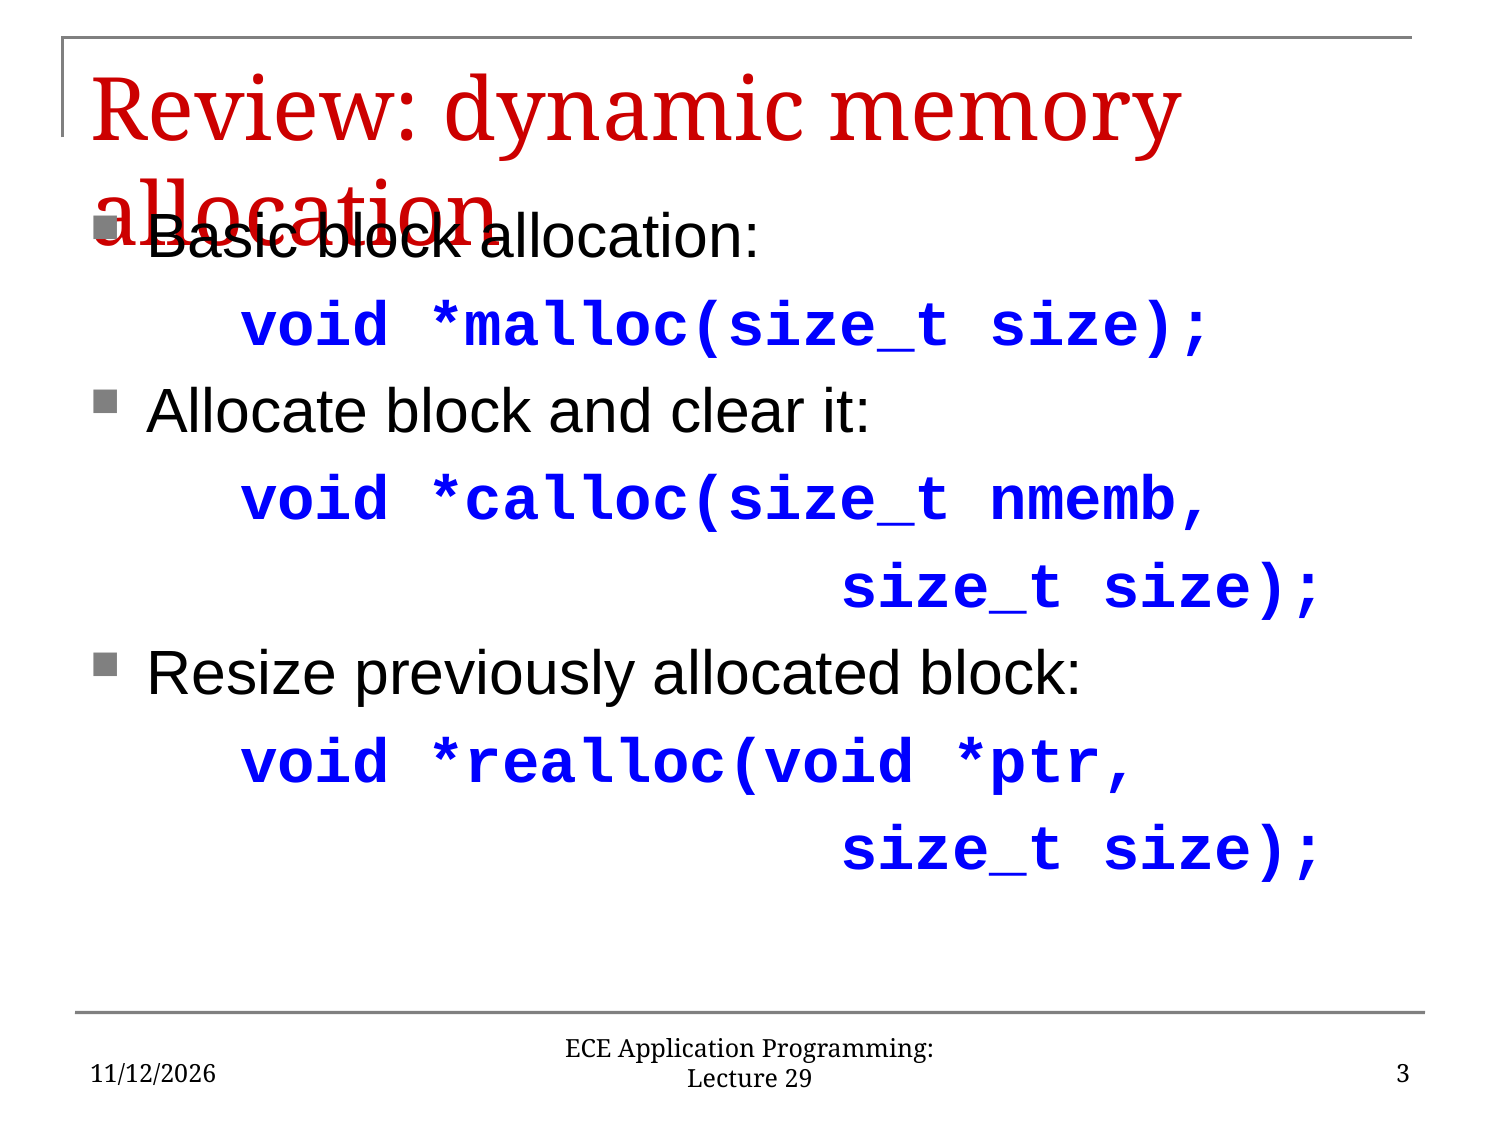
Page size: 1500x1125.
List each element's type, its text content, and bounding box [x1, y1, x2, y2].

title Review: dynamic memory allocation [75, 45, 1425, 163]
slide_number 3 [1074, 1023, 1426, 1100]
footer ECE Application Programming: Lecture 29 [512, 1024, 988, 1101]
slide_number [74, 1023, 426, 1100]
list Basic block allocation: void *malloc(size_t size); Allocate block and clear it: void *calloc(size_t nmemb, size_t size); Resize previously allocated block: void *realloc(void *ptr, size_t size); [75, 187, 1425, 1006]
